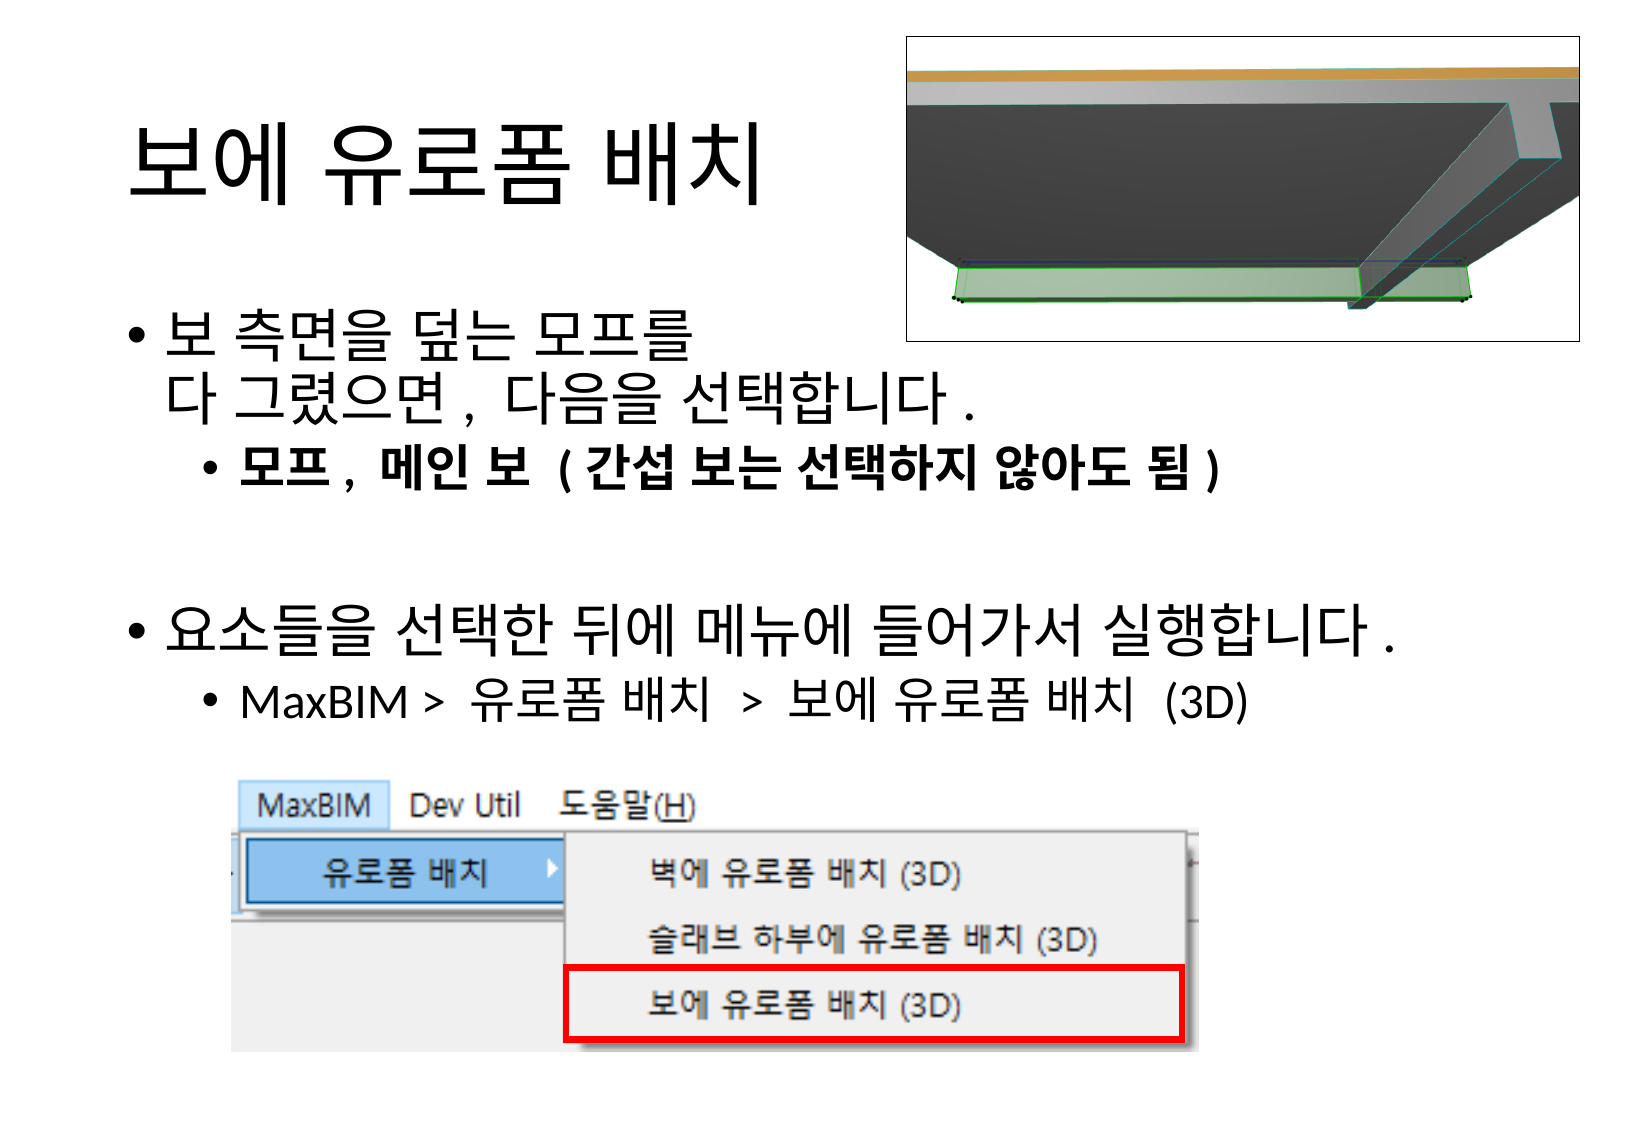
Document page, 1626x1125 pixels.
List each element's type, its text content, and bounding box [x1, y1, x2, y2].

title 보에 유로폼 배치 [111, 59, 906, 278]
list 보 측면을 덮는 모프를 다 그렸으면, 다음을 선택합니다. 모프, 메인 보 (간섭 보는 선택하지 않아도 됨) 요소들을 선택한 뒤에 메뉴에 들어가서 실행합니다. MaxBIM > 유로폼 배치 > 보에 유로폼 배치 (3D) [111, 299, 1514, 1014]
picture [231, 773, 1199, 1052]
picture [906, 36, 1579, 342]
